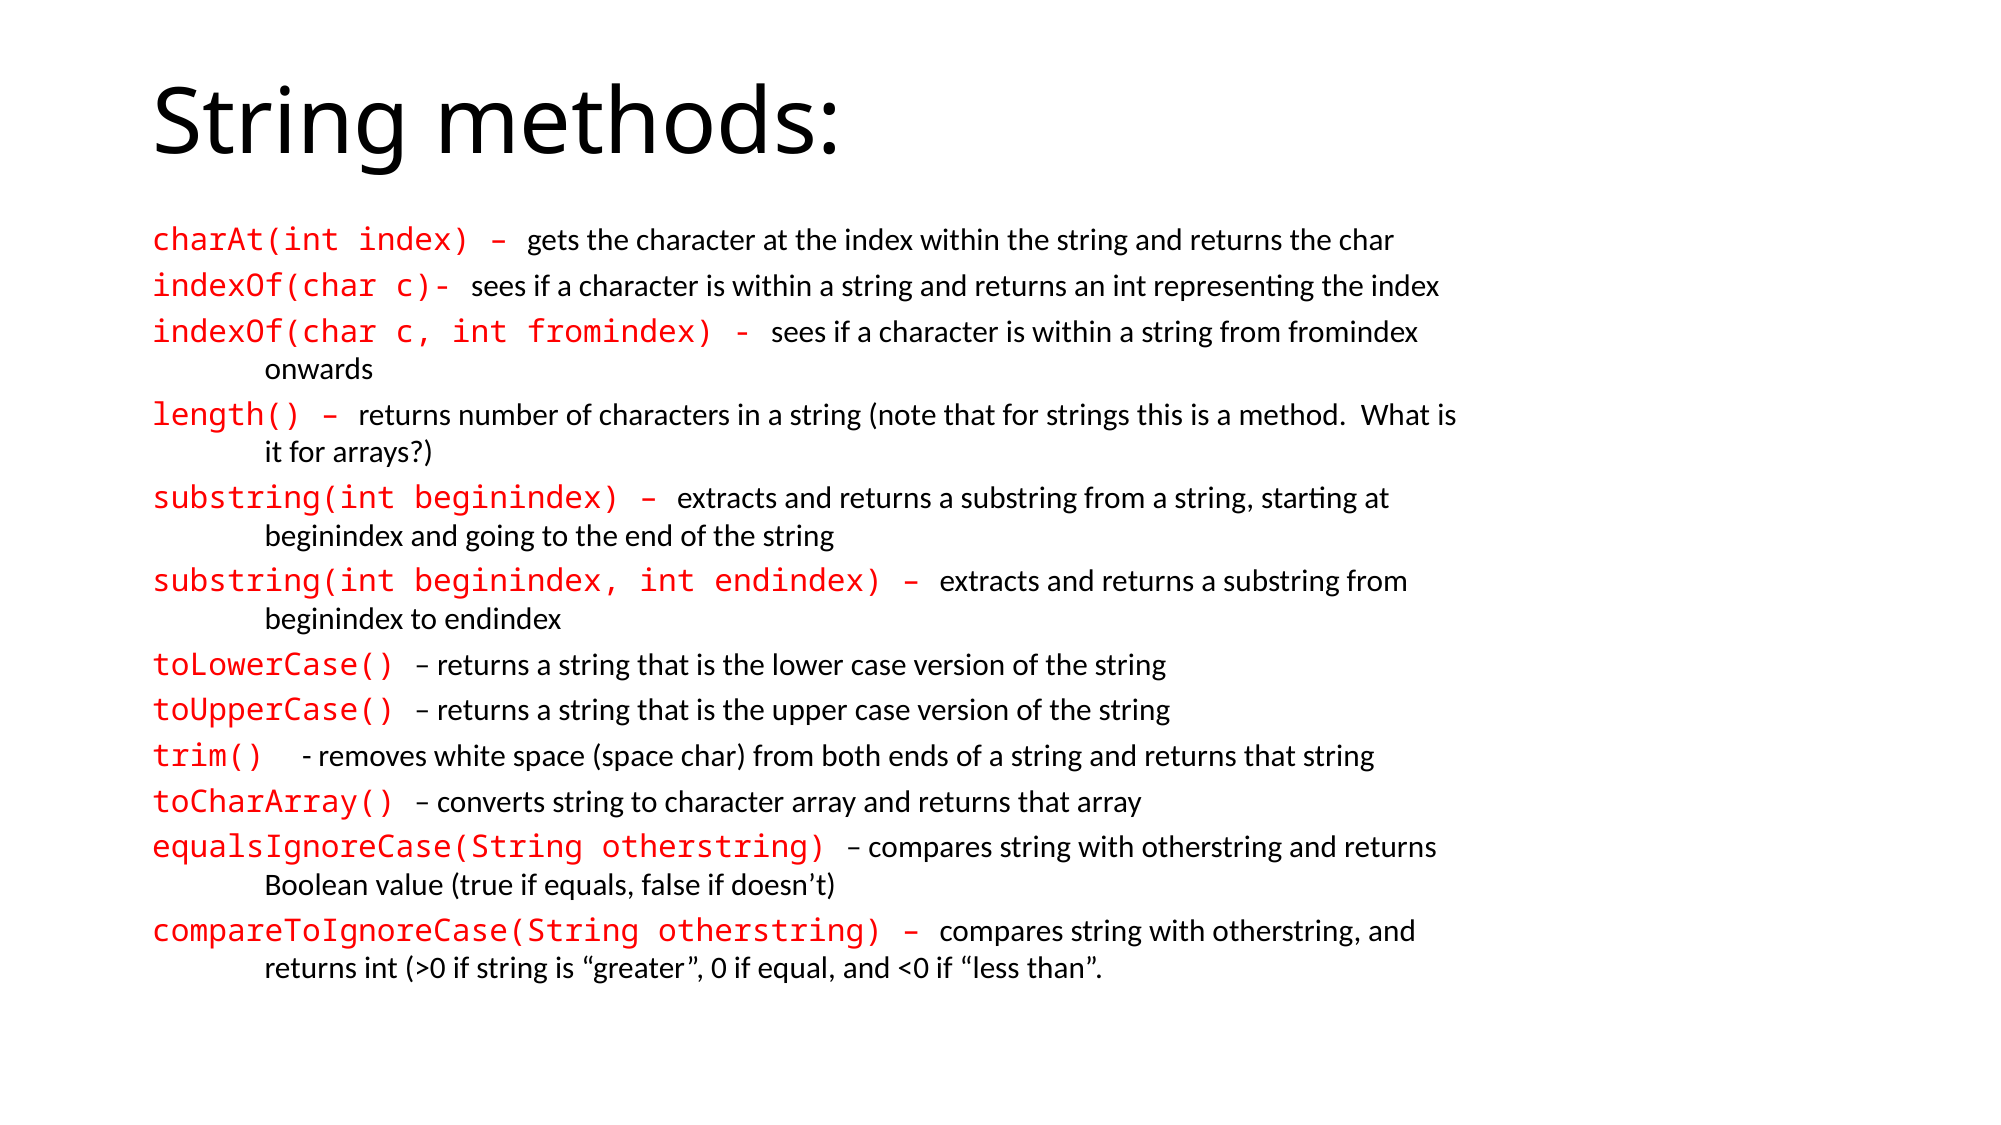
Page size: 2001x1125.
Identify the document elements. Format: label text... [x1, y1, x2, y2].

title String methods: [137, 62, 1863, 186]
text_box charAt(int index) – gets the character at the index within the string and returns the char indexOf(char c)- sees if a character is within a string and returns an int representing the index indexOf(char c, int fromindex) - sees if a character is within a string from fromindex onwards length() – returns number of characters in a string (note that for strings this is a method. What is it for arrays?) substring(int beginindex) – extracts and returns a substring from a string, starting at beginindex and going to the end of the string substring(int beginindex, int endindex) – extracts and returns a substring from beginindex to endindex toLowerCase() – returns a string that is the lower case version of the string toUpperCase() – returns a string that is the upper case version of the string trim() - removes white space (space char) from both ends of a string and returns that string toCharArray() – converts string to character array and returns that array equalsIgnoreCase(String otherstring) – compares string with otherstring and returns Boolean value (true if equals, false if doesn’t) compareToIgnoreCase(String otherstring) – compares string with otherstring, and returns int (>0 if string is “greater”, 0 if equal, and <0 if “less than”. [137, 211, 1488, 1047]
